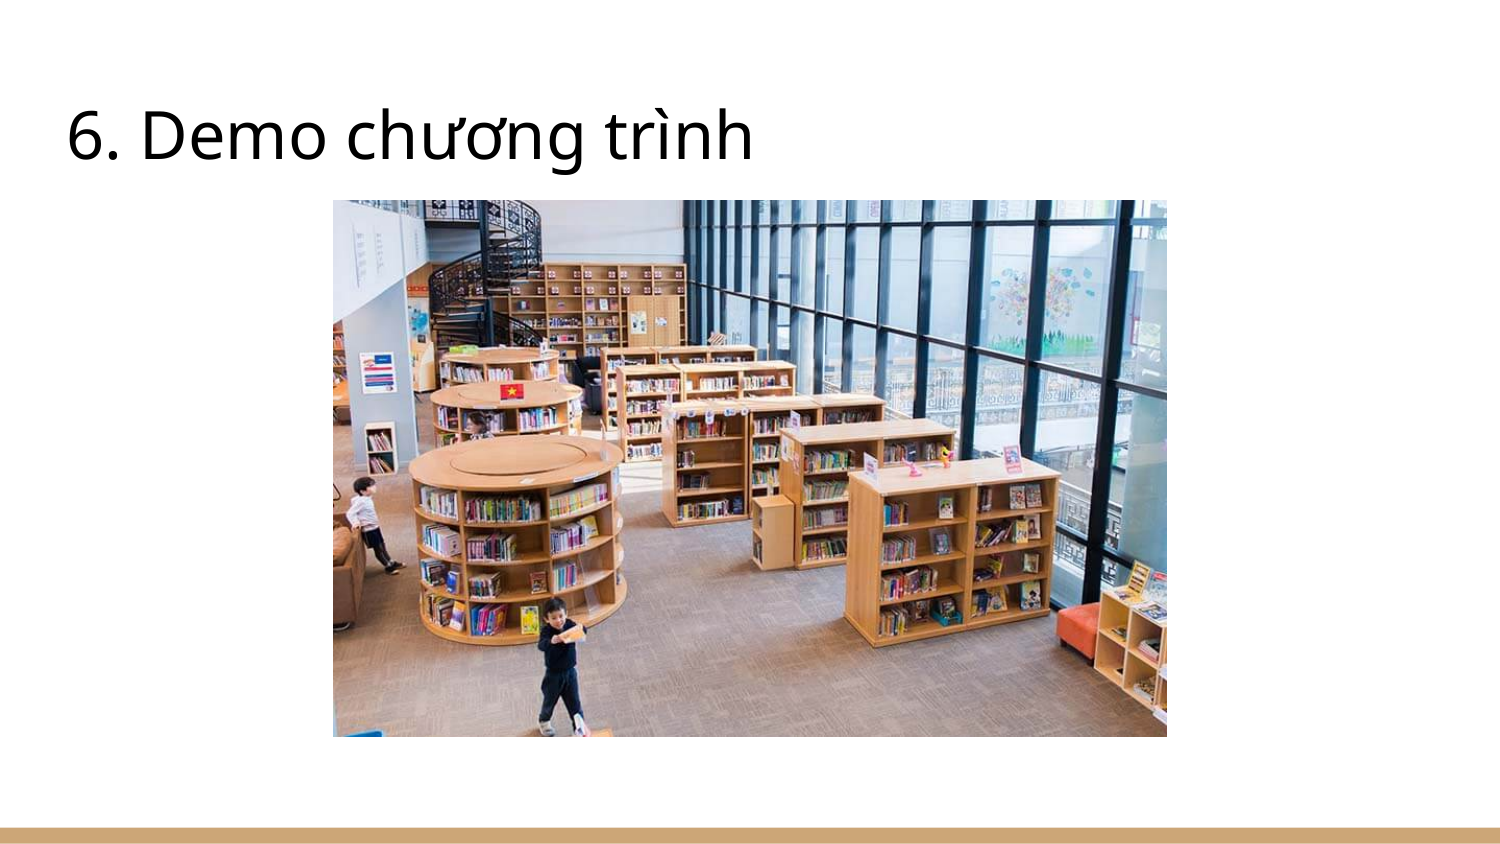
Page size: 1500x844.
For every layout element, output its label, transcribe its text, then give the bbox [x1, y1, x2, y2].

picture [333, 200, 1167, 737]
title 6. Demo chương trình [51, 51, 1449, 189]
